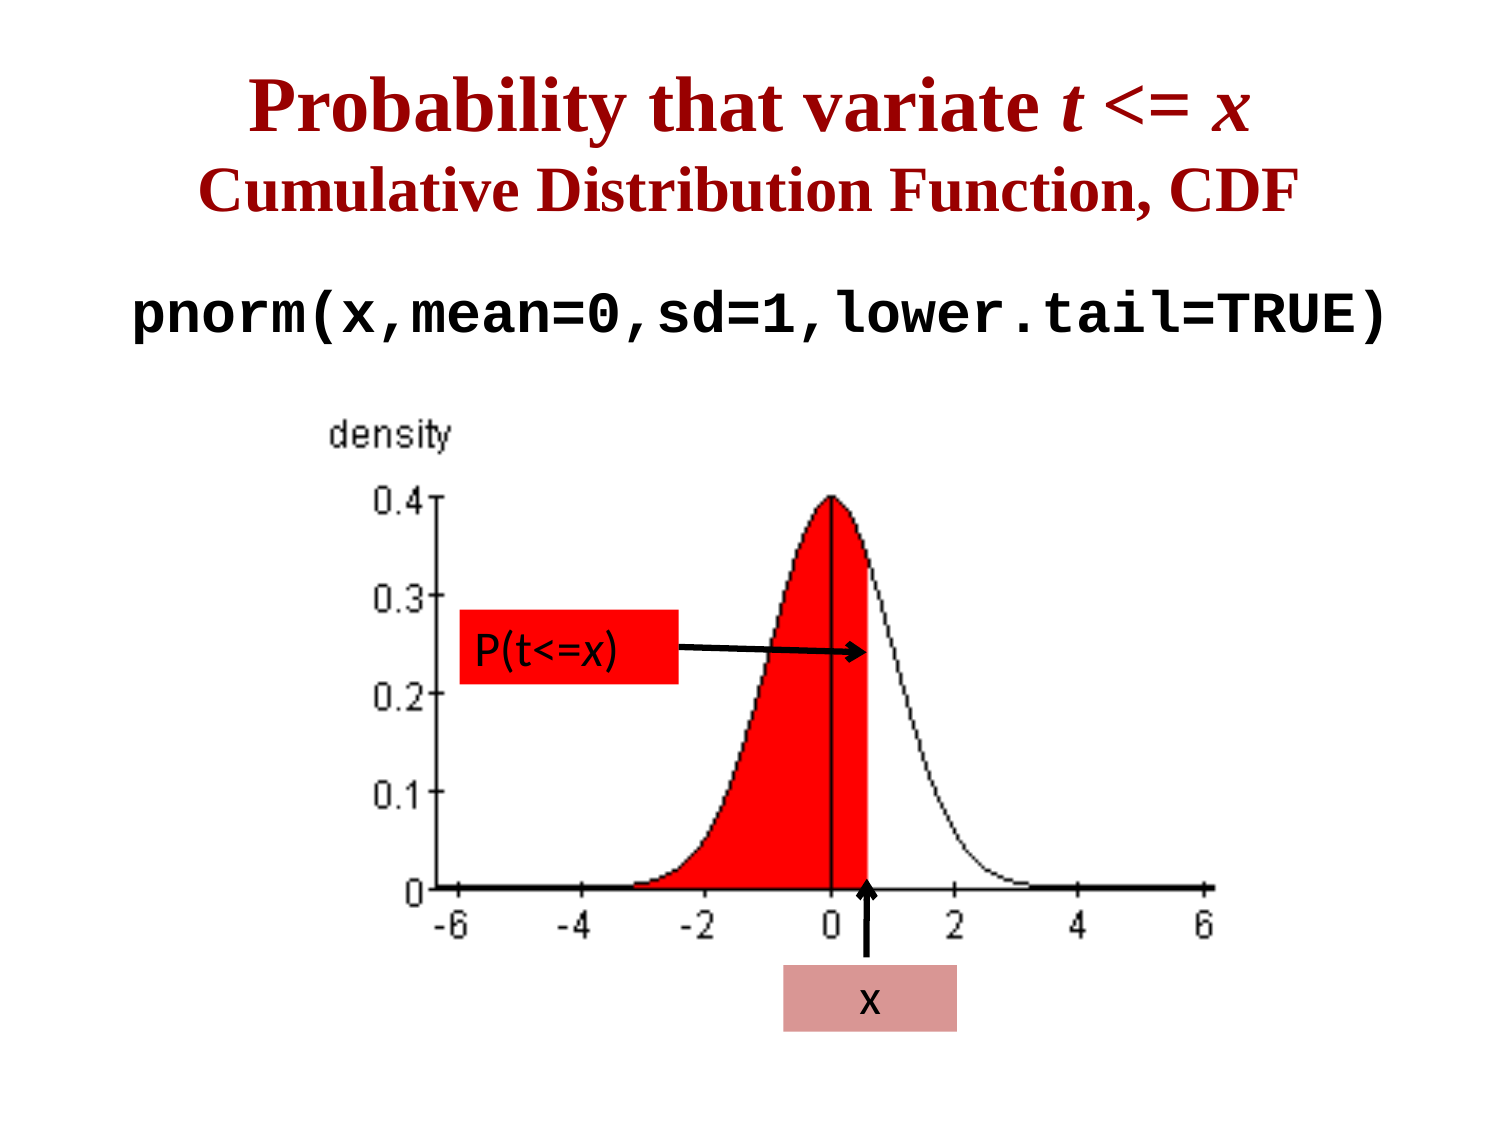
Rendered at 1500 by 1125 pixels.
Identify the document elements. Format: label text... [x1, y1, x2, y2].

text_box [678, 647, 867, 653]
text_box x [783, 973, 957, 1032]
text_box pnorm(x,mean=0,sd=1,lower.tail=TRUE) [116, 267, 1407, 352]
title Probability that variate t <= x Cumulative Distribution Function, CDF [75, 45, 1425, 233]
picture [318, 376, 1331, 965]
